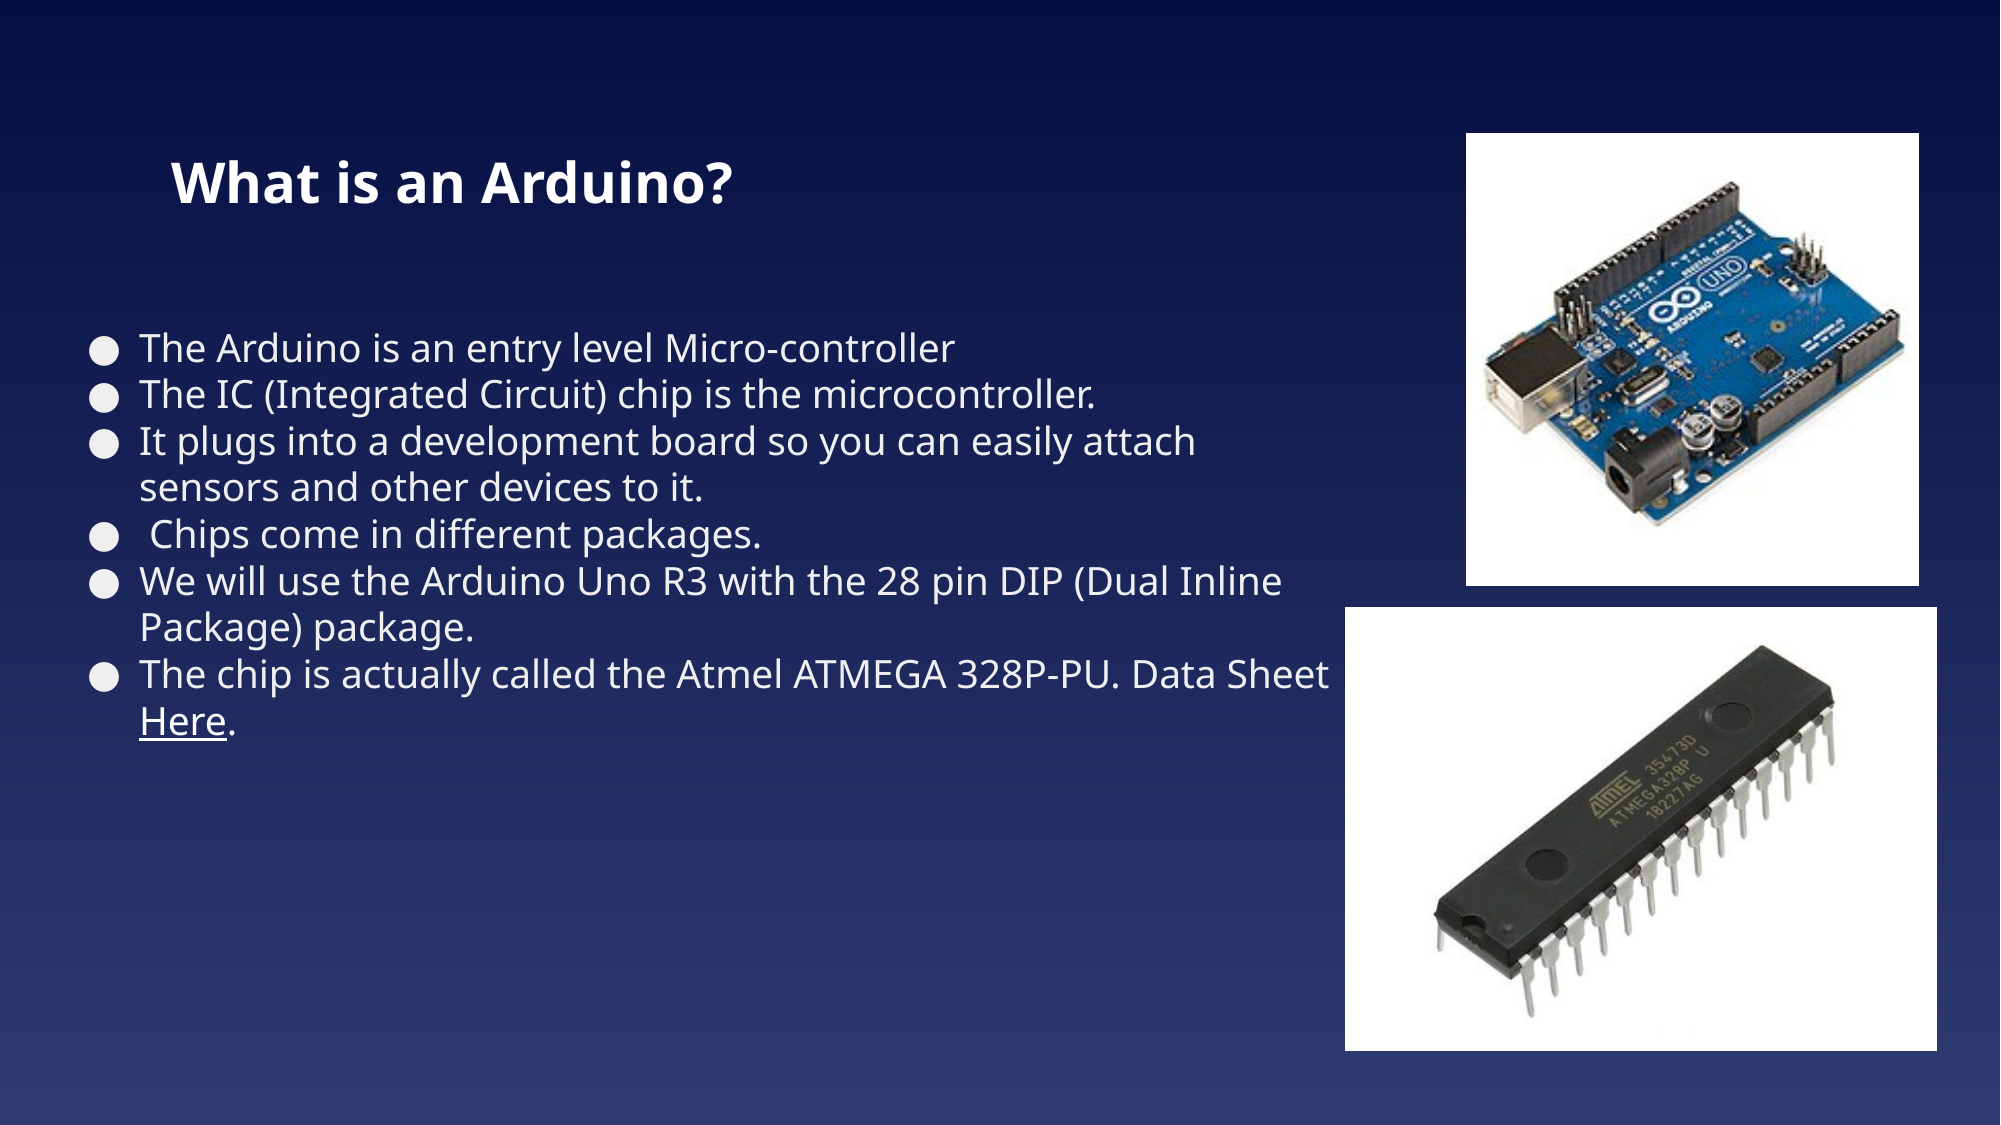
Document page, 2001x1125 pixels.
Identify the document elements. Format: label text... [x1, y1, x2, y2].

picture [1465, 132, 1919, 586]
title What is an Arduino? [156, 118, 1844, 244]
list The Arduino is an entry level Micro-controller The IC (Integrated Circuit) chip is the microcontroller. It plugs into a development board so you can easily attach sensors and other devices to it. Chips come in different packages. We will use the Arduino Uno R3 with the 28 pin DIP (Dual Inline Package) package. The chip is actually called the Atmel ATMEGA 328P-PU. Data Sheet Here. [49, 308, 1359, 1023]
picture [1345, 607, 1937, 1051]
